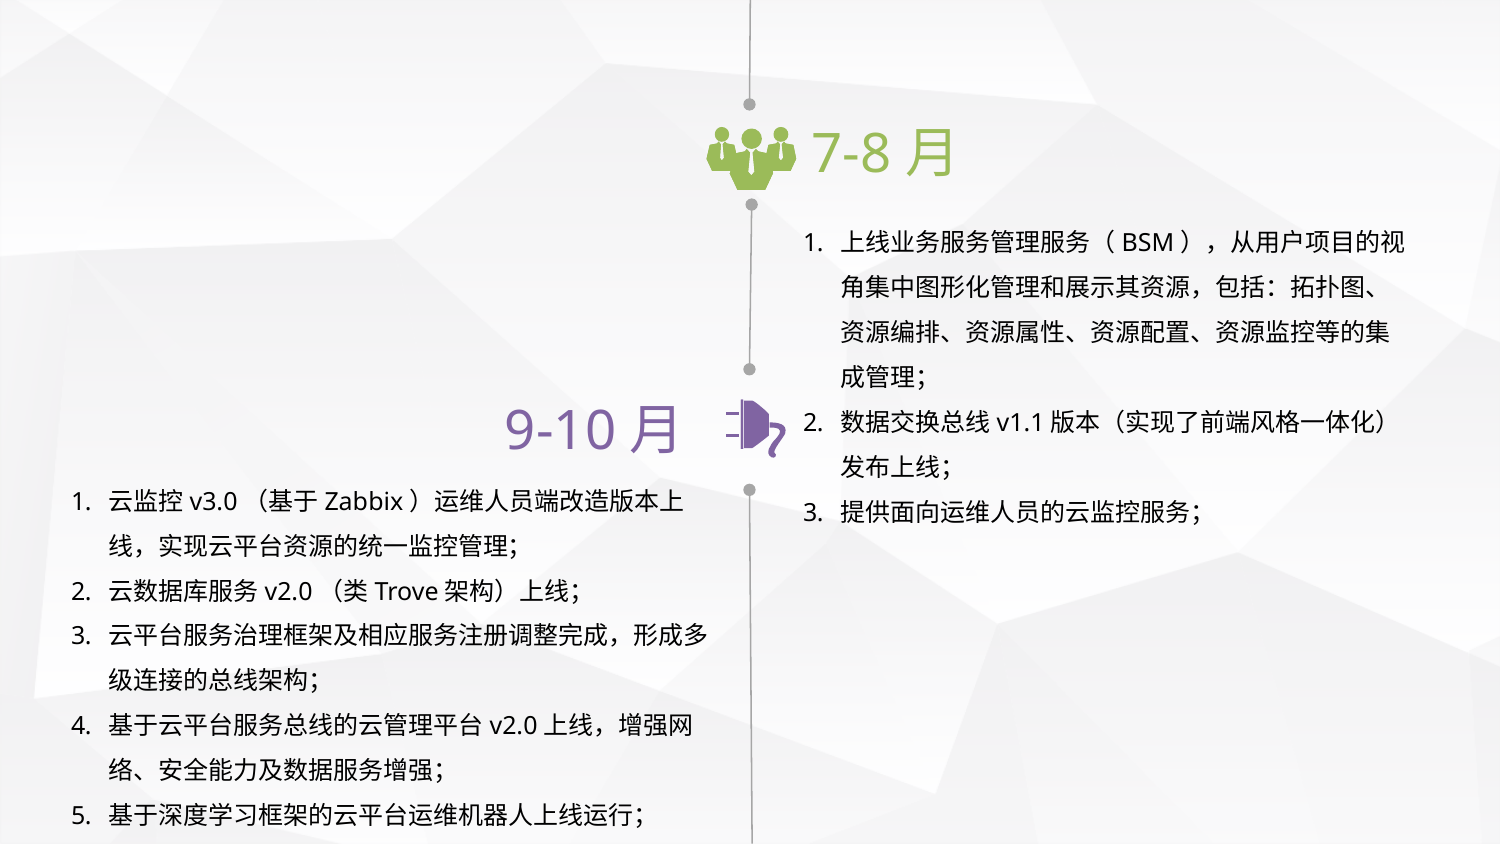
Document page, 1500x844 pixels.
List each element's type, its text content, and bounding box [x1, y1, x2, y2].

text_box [726, 399, 789, 460]
text_box 9-10月 [222, 391, 696, 462]
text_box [749, 489, 753, 844]
text_box 上线业务服务管理服务（BSM），从用户项目的视角集中图形化管理和展示其资源，包括：拓扑图、资源编排、资源属性、资源配置、资源监控等的集成管理； 数据交换总线v1.1版本（实现了前端风格一体化）发布上线； 提供面向运维人员的云监控服务； [788, 204, 1428, 534]
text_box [706, 126, 797, 191]
picture [0, 0, 1500, 844]
text_box 云监控v3.0（基于Zabbix）运维人员端改造版本上线，实现云平台资源的统一监控管理； 云数据库服务v2.0（类Trove架构）上线； 云平台服务治理框架及相应服务注册调整完成，形成多级连接的总线架构； 基于云平台服务总线的云管理平台v2.0上线，增强网络、安全能力及数据服务增强； 基于深度学习框架的云平台运维机器人上线运行； [56, 462, 732, 837]
text_box 7-8月 [800, 114, 1319, 187]
